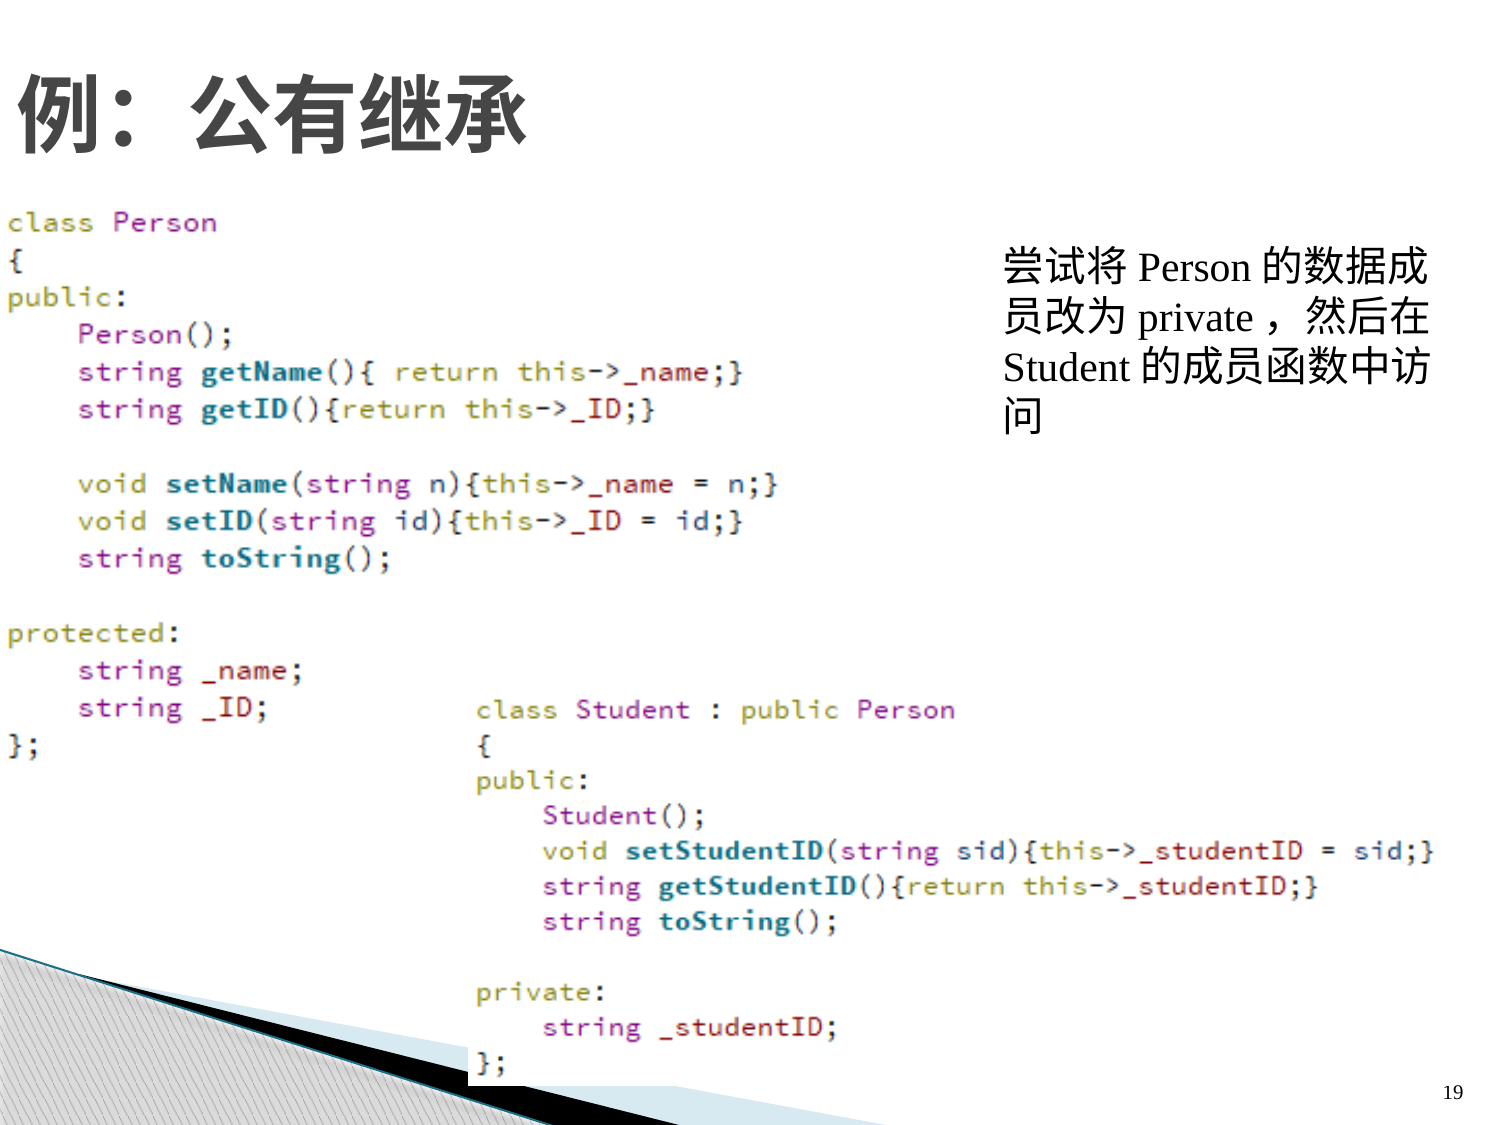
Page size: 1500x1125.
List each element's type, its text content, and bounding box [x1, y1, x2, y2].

text_box 尝试将Person的数据成员改为private，然后在Student的成员函数中访问 [987, 232, 1449, 447]
slide_number 19 [1418, 1051, 1479, 1112]
title 例：公有继承 [1, 18, 1352, 206]
picture [1, 207, 1449, 1086]
